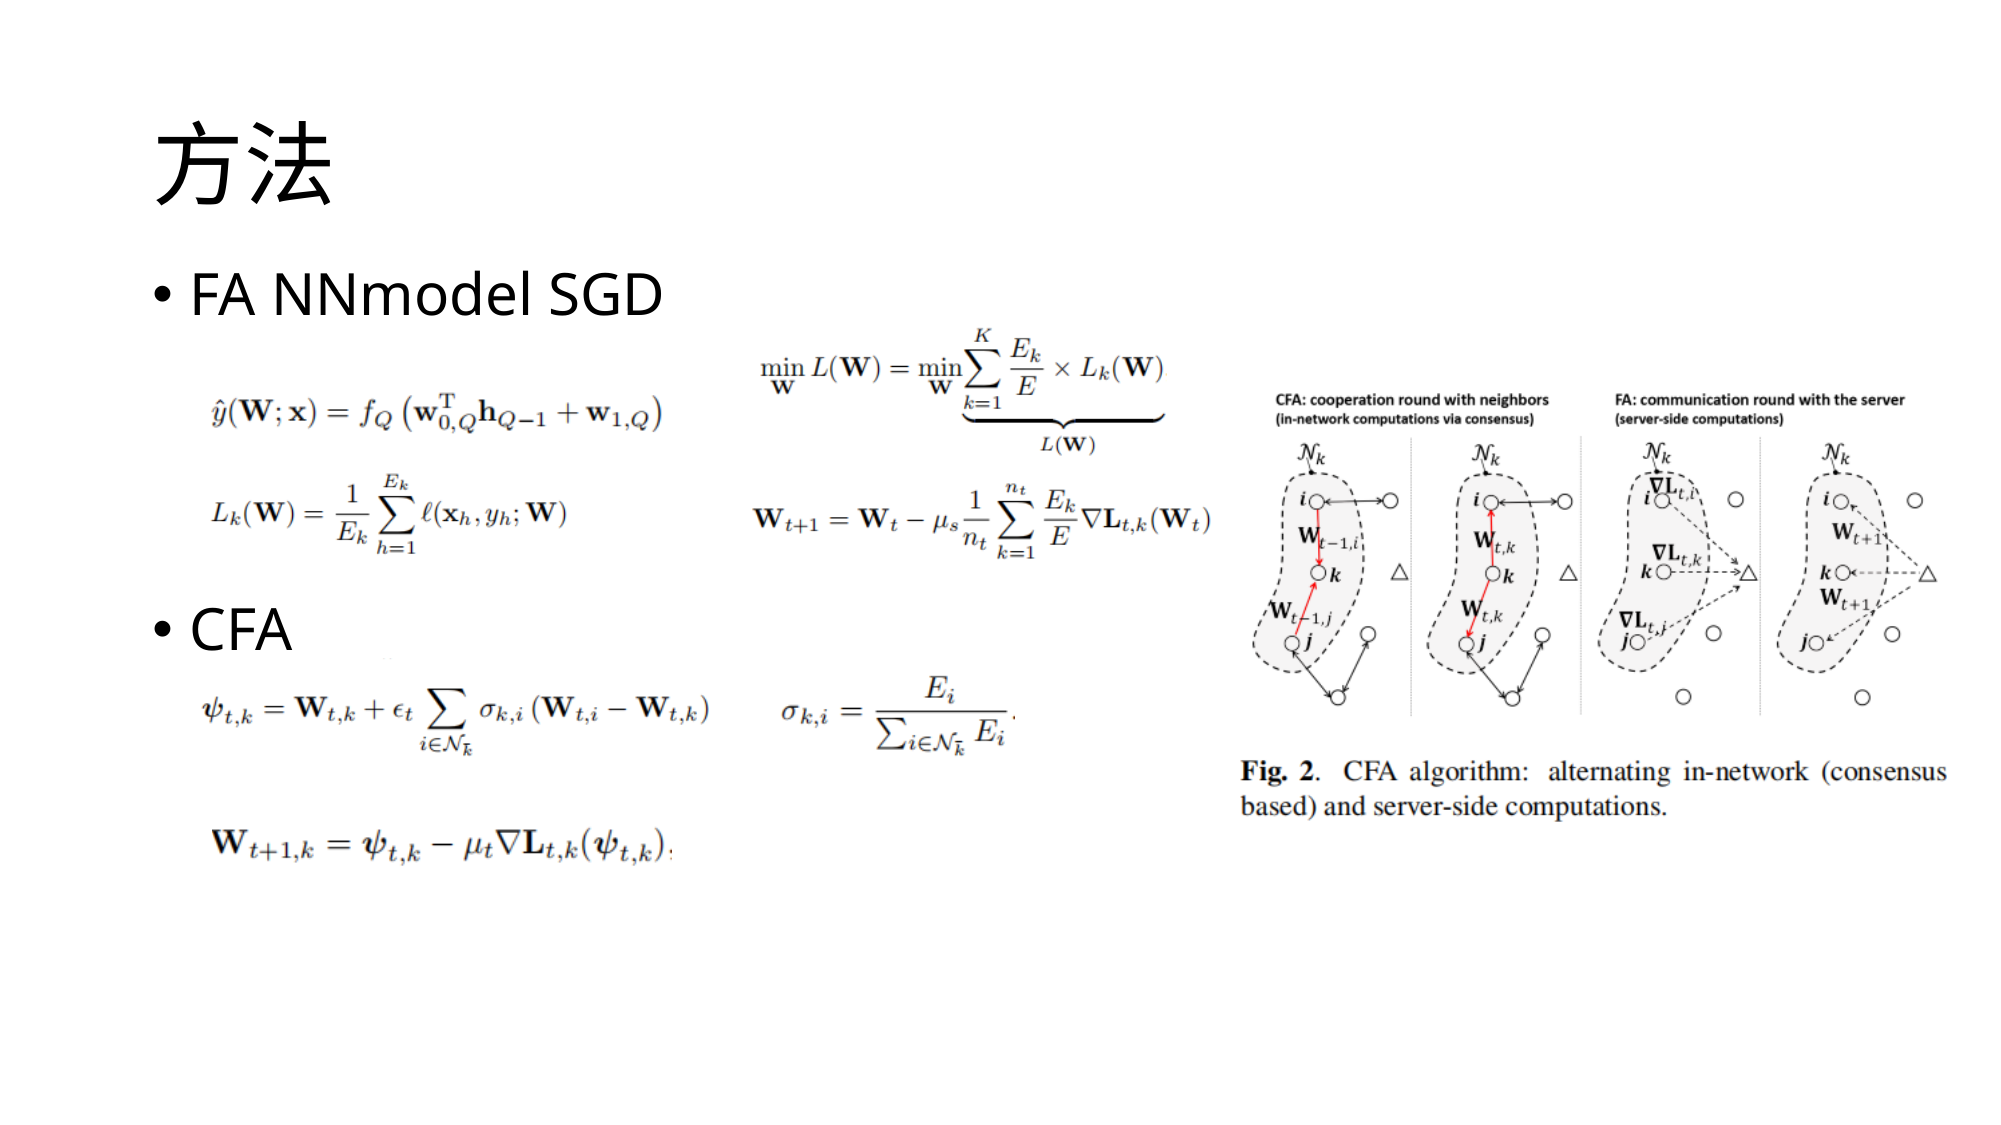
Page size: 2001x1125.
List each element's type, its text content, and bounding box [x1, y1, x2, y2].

picture [183, 461, 589, 574]
list FA NNmodel SGD CFA [137, 257, 1863, 972]
picture [777, 669, 1015, 770]
picture [196, 380, 688, 449]
picture [716, 323, 1959, 838]
title 方法 [137, 59, 1863, 257]
picture [183, 658, 717, 770]
picture [212, 800, 672, 888]
